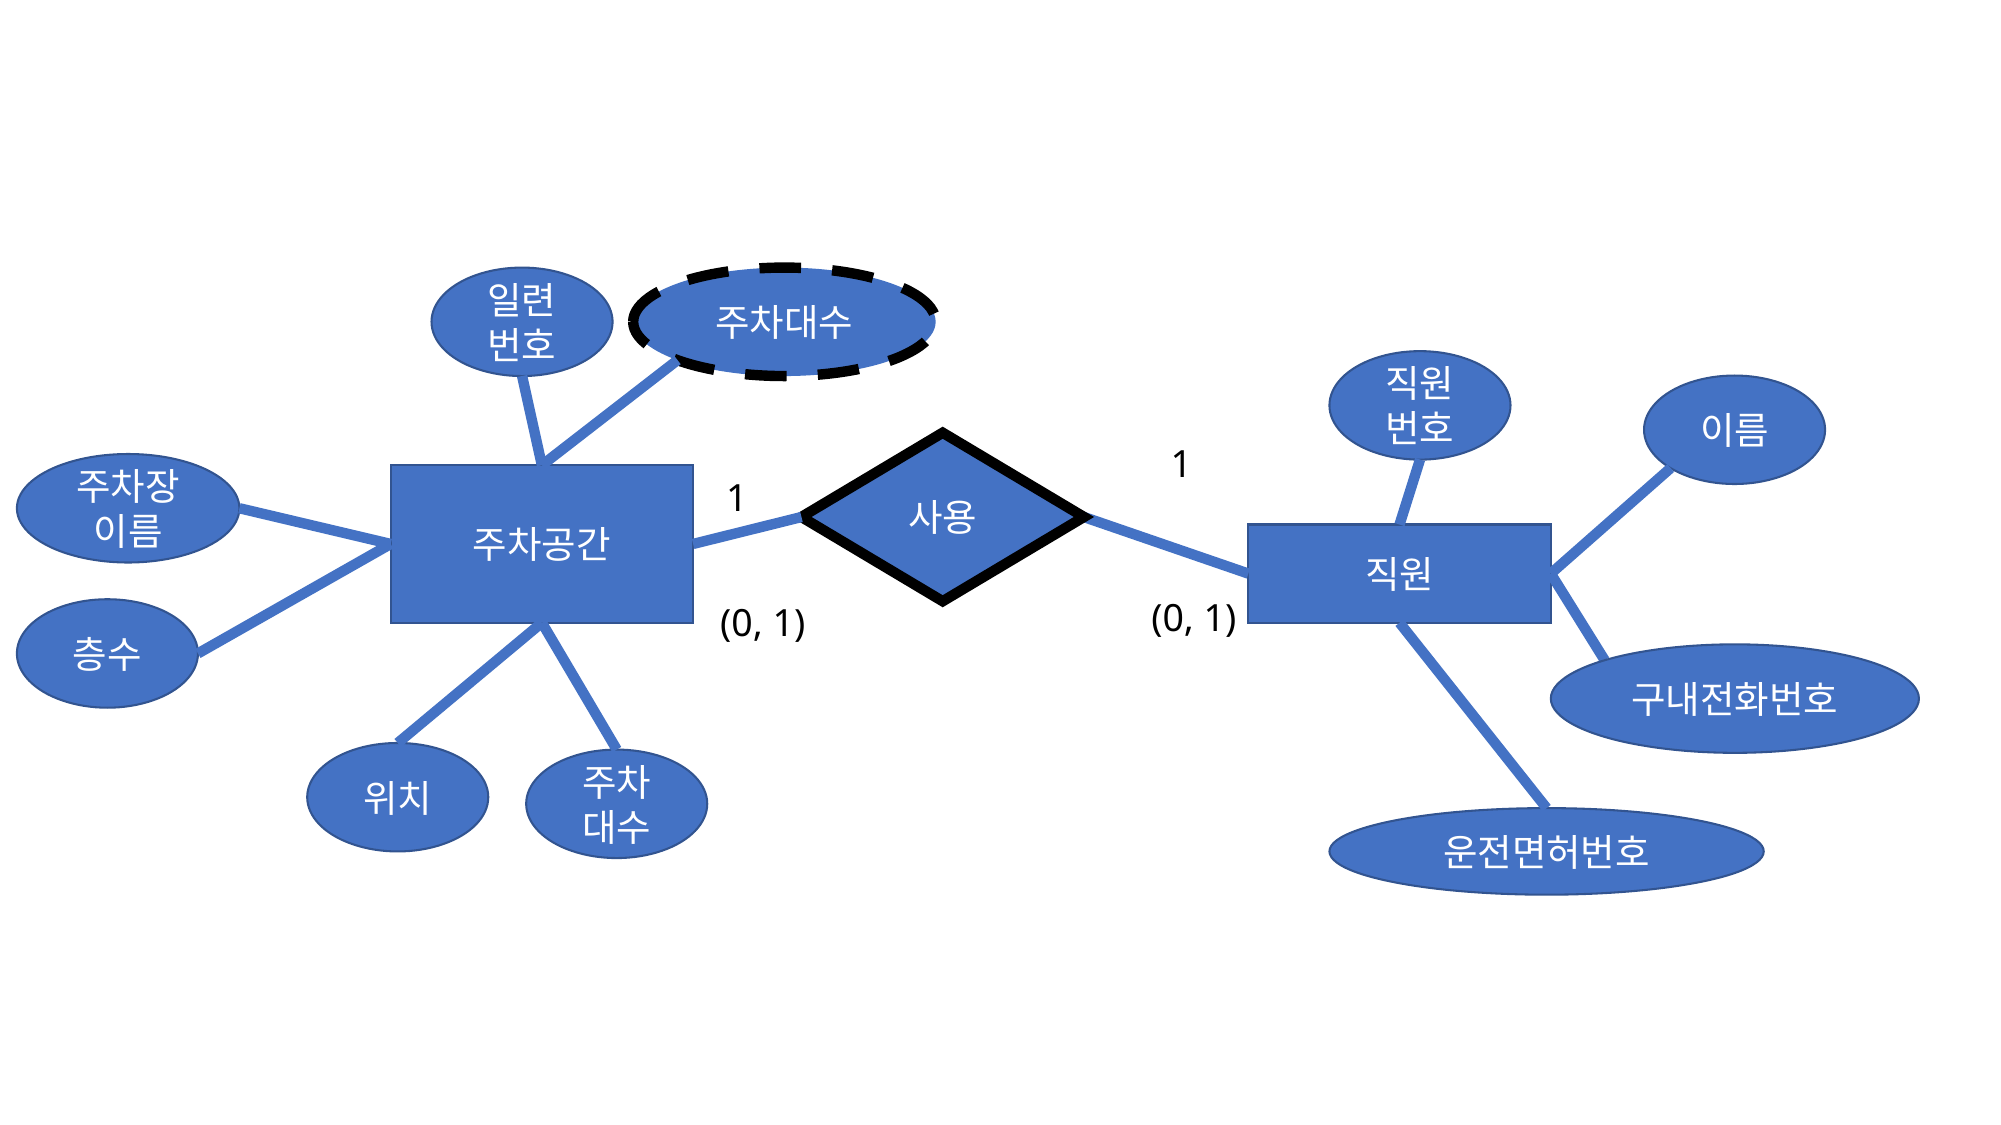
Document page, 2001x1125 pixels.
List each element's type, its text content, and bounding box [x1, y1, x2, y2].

text_box 구내전화번호 [1549, 643, 1920, 754]
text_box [1083, 516, 1249, 574]
text_box (0, 1) [1136, 586, 1254, 647]
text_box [1399, 622, 1547, 809]
text_box 주차대수 [525, 748, 709, 860]
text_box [397, 622, 542, 743]
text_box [1550, 573, 1605, 661]
text_box 일련번호 [430, 266, 614, 377]
text_box 직원 [1247, 523, 1550, 624]
text_box 사용 [802, 431, 1085, 603]
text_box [1399, 459, 1420, 525]
text_box 1 [1155, 432, 1207, 493]
text_box 1 [711, 466, 763, 516]
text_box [522, 376, 541, 466]
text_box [541, 622, 617, 750]
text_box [197, 543, 391, 654]
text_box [239, 508, 391, 543]
text_box 주차공간 [390, 464, 694, 624]
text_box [1550, 468, 1671, 574]
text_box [541, 360, 678, 466]
text_box 주차대수 [632, 266, 937, 378]
text_box 위치 [306, 741, 490, 853]
text_box 주차장이름 [15, 452, 240, 564]
text_box 이름 [1643, 374, 1827, 486]
text_box (0, 1) [705, 591, 823, 652]
text_box 운전면허번호 [1328, 807, 1765, 896]
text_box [693, 516, 802, 544]
text_box 층수 [15, 598, 199, 709]
text_box 직원번호 [1328, 350, 1512, 461]
